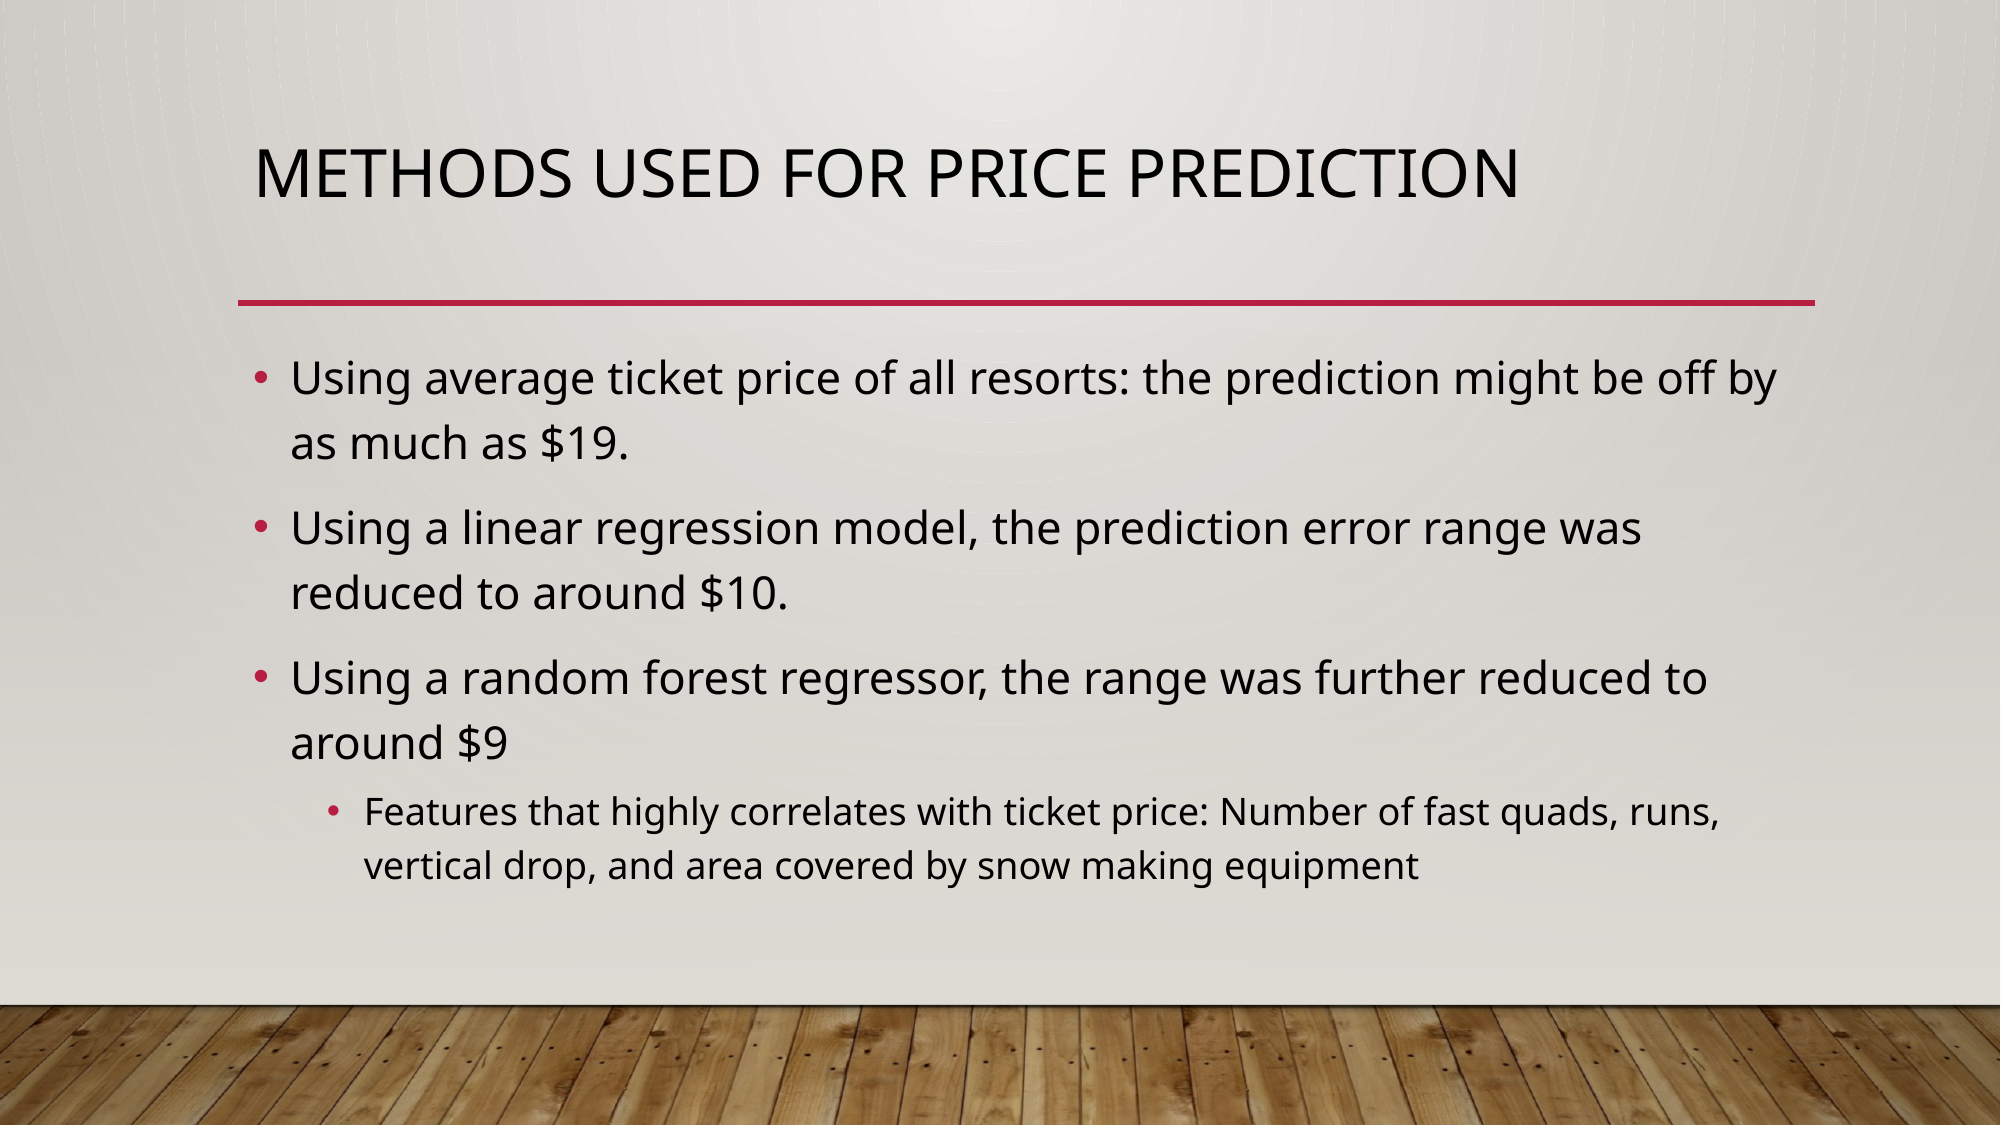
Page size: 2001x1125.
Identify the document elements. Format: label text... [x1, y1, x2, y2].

picture [0, 1005, 2000, 1125]
list Using average ticket price of all resorts: the prediction might be off by as much as $19. Using a linear regression model, the prediction error range was reduced to around $10. Using a random forest regressor, the range was further reduced to around $9 Features that highly correlates with ticket price: Number of fast quads, runs, vertical drop, and area covered by snow making equipment [238, 330, 1814, 897]
title Methods used for price prediction [238, 131, 1814, 305]
